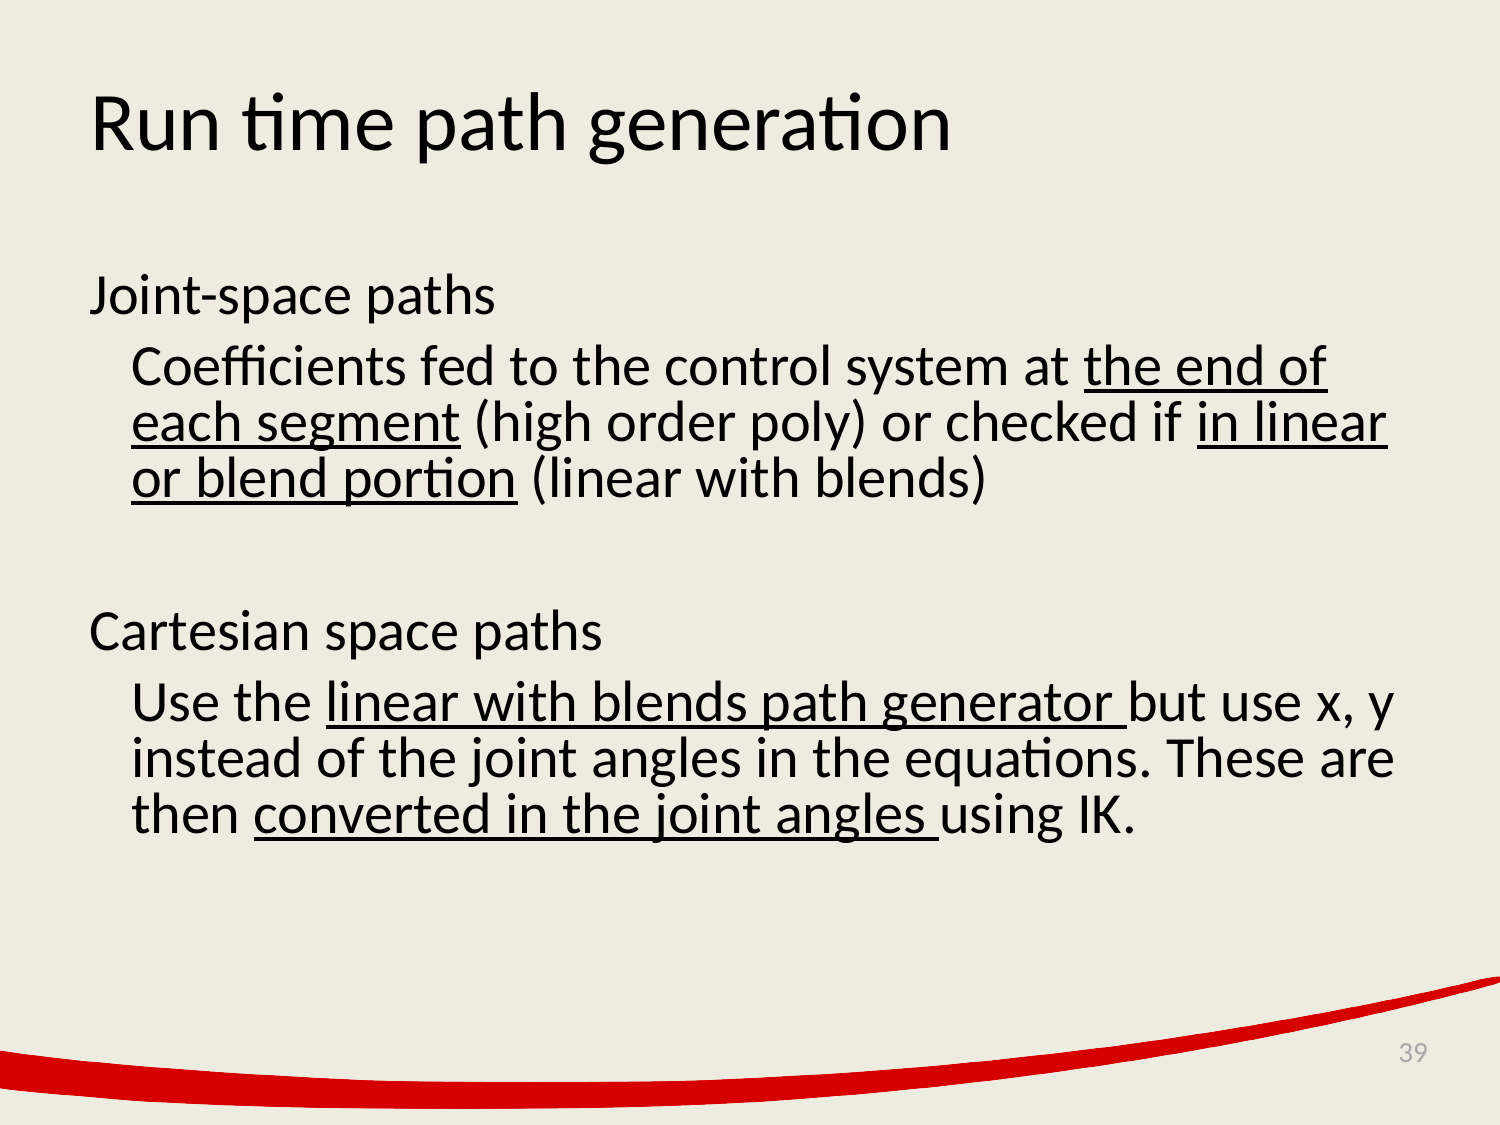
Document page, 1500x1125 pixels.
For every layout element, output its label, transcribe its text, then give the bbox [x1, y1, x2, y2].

picture [0, 972, 1500, 1109]
text_box Joint-space paths Coefficients fed to the control system at the end of each segment (high order poly) or checked if in linear or blend portion (linear with blends) Cartesian space paths Use the linear with blends path generator but use x, y instead of the joint angles in the equations. These are then converted in the joint angles using IK. [74, 262, 1425, 1023]
title Run time path generation [75, 45, 1425, 190]
